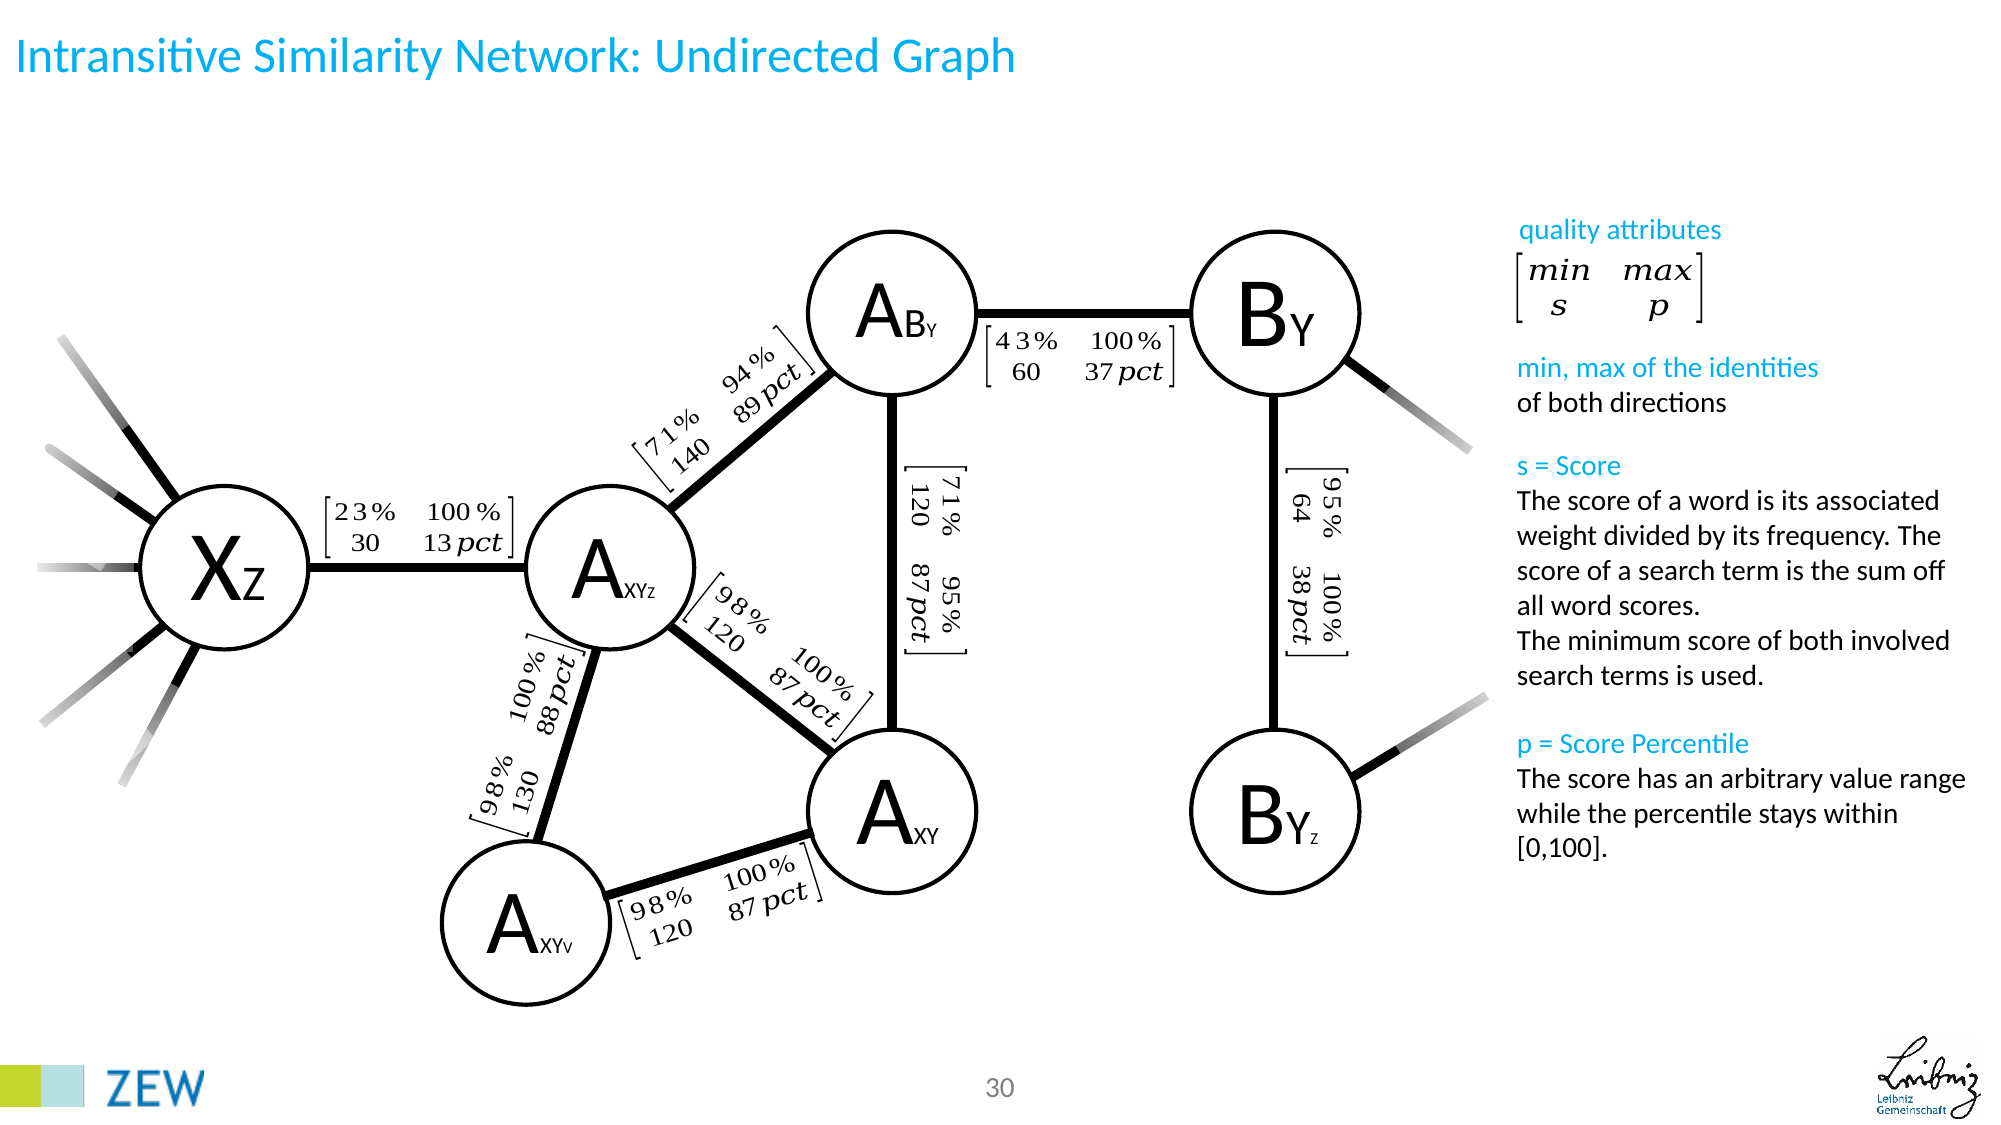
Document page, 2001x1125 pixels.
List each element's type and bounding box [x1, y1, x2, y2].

text_box [1502, 340, 1984, 426]
text_box [18, 231, 1360, 1006]
text_box [1504, 203, 1737, 253]
slide_number [928, 1060, 1072, 1108]
text_box [1190, 397, 1360, 894]
title [0, 16, 2000, 96]
text_box [1347, 358, 1987, 872]
picture [1877, 1036, 1981, 1119]
